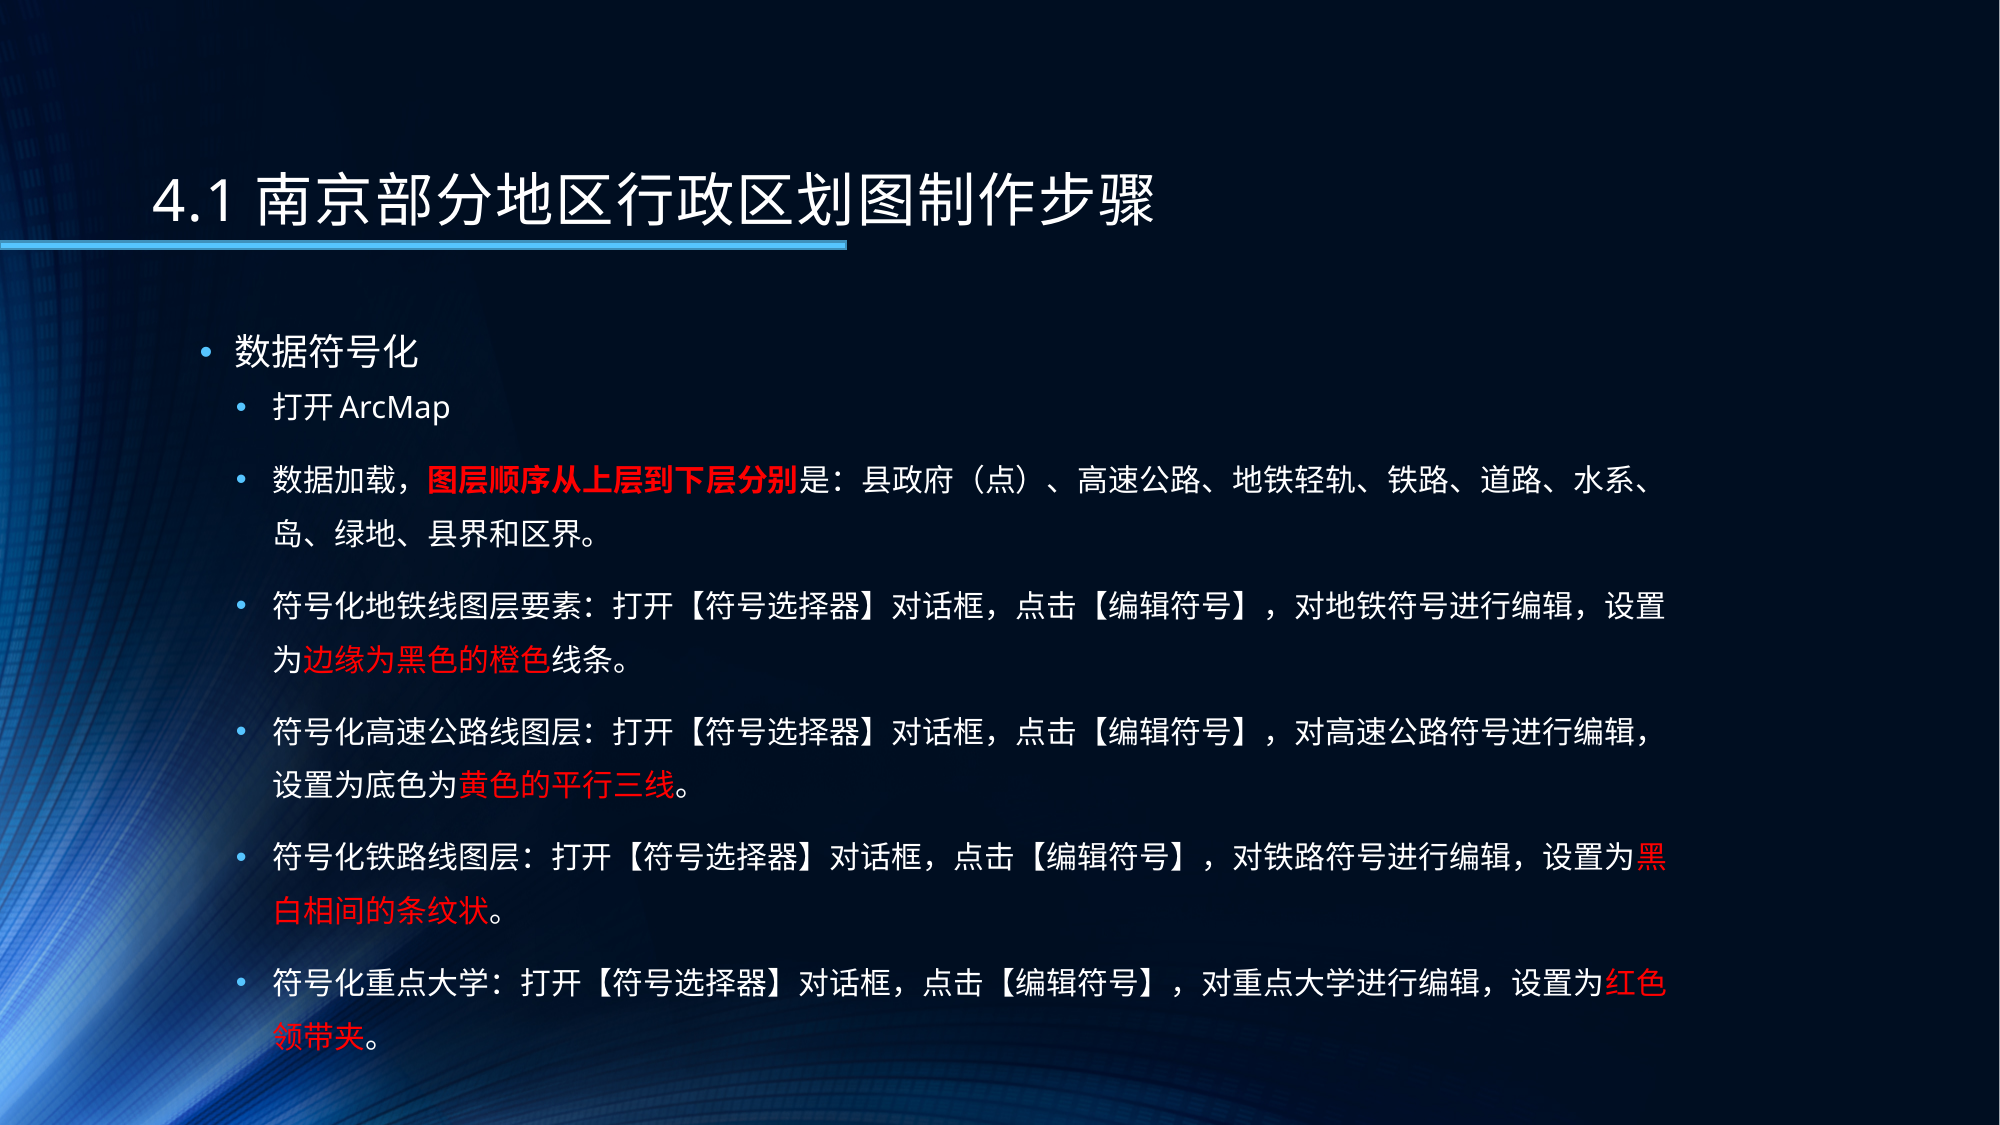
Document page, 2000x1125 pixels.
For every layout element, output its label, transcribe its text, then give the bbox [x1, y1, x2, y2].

title 4.1南京部分地区行政区划图制作步骤 [137, 16, 1638, 242]
picture [0, 0, 2000, 1125]
list 数据符号化 打开ArcMap 数据加载，图层顺序从上层到下层分别是：县政府（点）、高速公路、地铁轻轨、铁路、道路、水系、岛、绿地、县界和区界。 符号化地铁线图层要素：打开【符号选择器】对话框，点击【编辑符号】，对地铁符号进行编辑，设置为边缘为黑色的橙色线条。 符号化高速公路线图层：打开【符号选择器】对话框，点击【编辑符号】，对高速公路符号进行编辑，设置为底色为黄色的平行三线。 符号化铁路线图层：打开【符号选择器】对话框，点击【编辑符号】，对铁路符号进行编辑，设置为黑白相间的条纹状。 符号化重点大学：打开【符号选择器】对话框，点击【编辑符号】，对重点大学进行编辑，设置为红色领带夹。 [184, 326, 1684, 1071]
